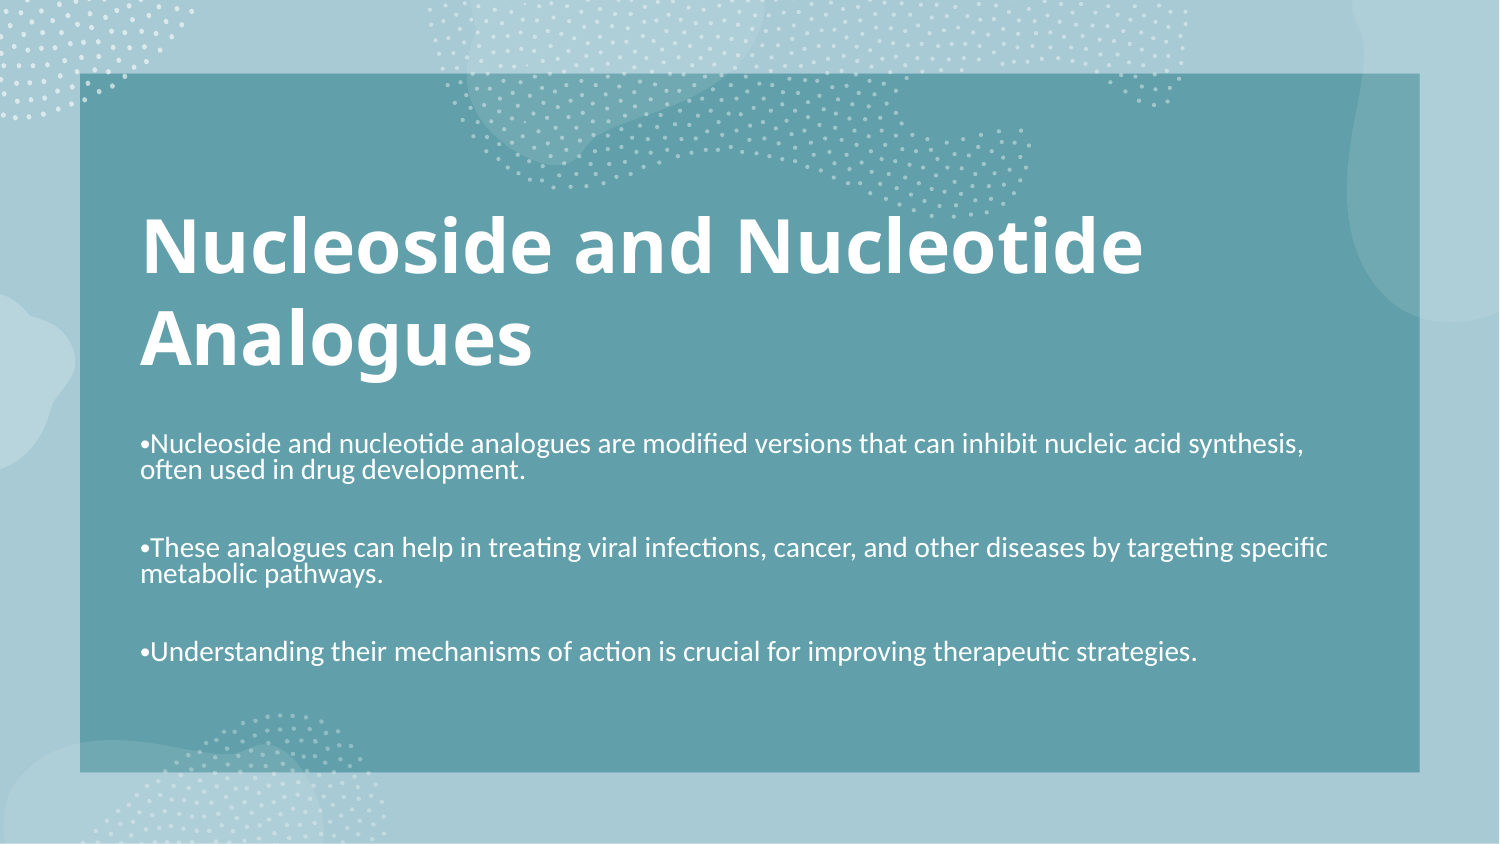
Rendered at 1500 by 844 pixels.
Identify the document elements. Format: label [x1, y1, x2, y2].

text_box [0, 0, 1500, 844]
